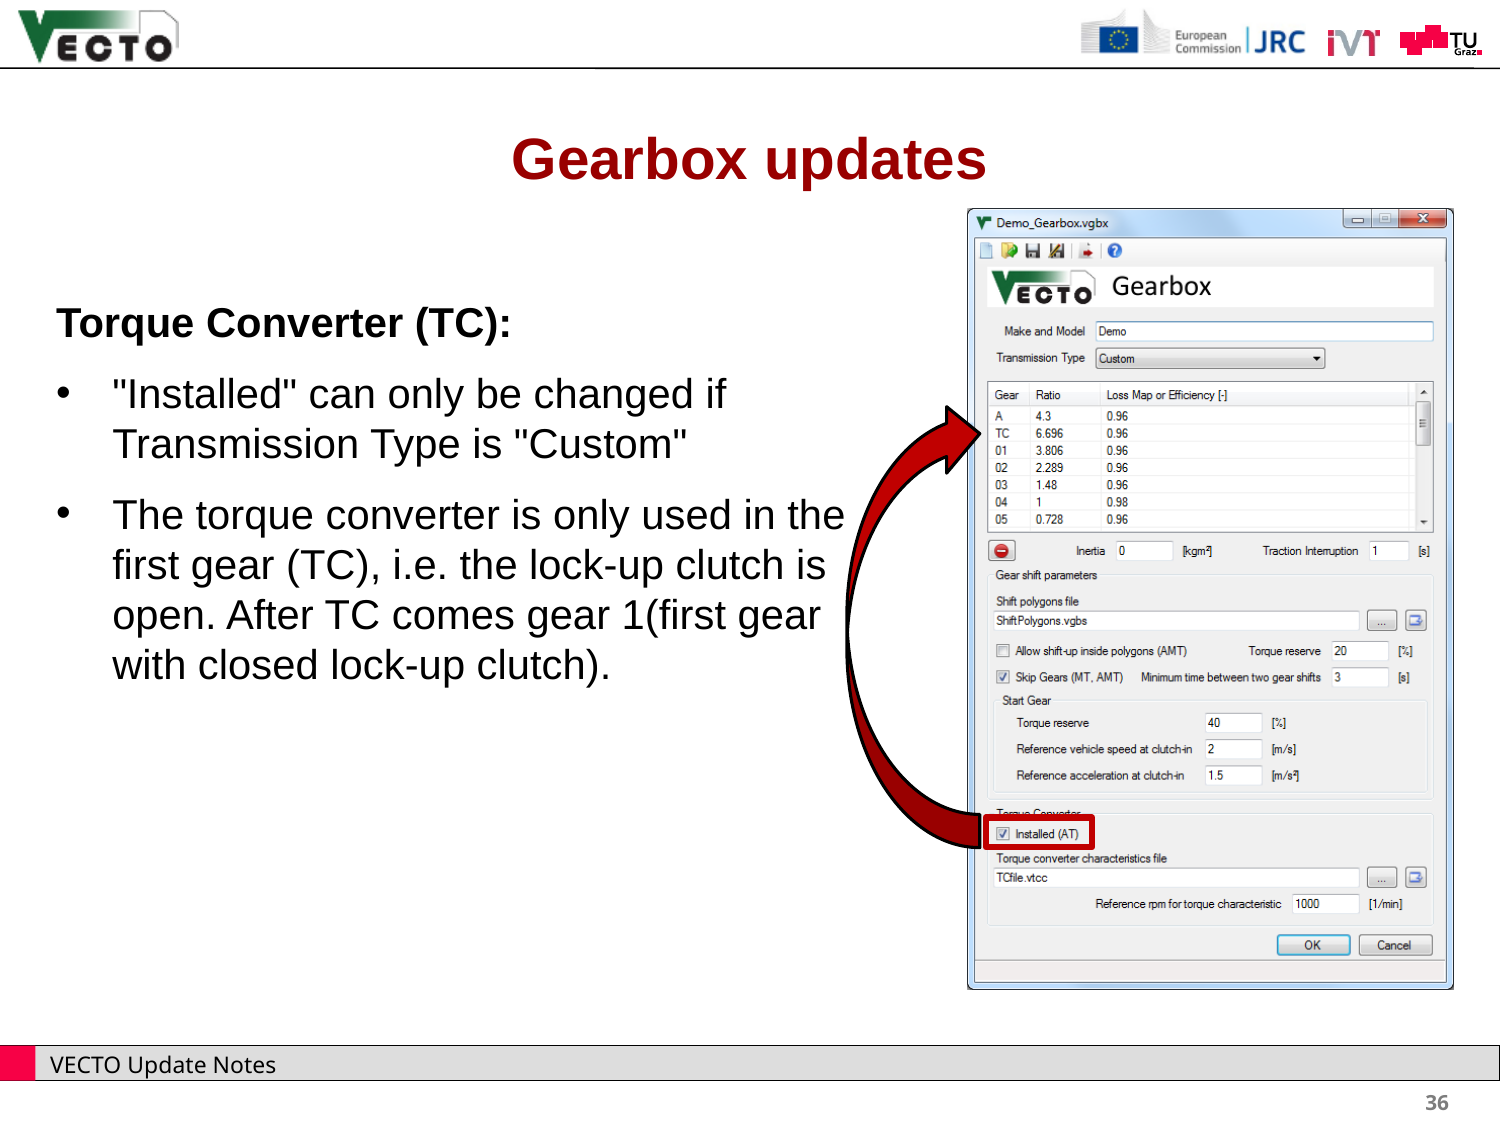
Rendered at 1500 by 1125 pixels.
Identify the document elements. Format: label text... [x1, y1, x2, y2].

text_box Torque Converter (TC): "Installed" can only be changed if Transmission Type is "Custom" The torque converter is only used in the first gear (TC), i.e. the lock-up clutch is open. After TC comes gear 1(first gear with closed lock-up clutch). [41, 288, 869, 695]
picture [966, 207, 1454, 990]
picture [17, 9, 179, 65]
picture [1080, 7, 1306, 54]
title Gearbox updates [0, 127, 1500, 185]
picture [1328, 30, 1380, 56]
text_box [846, 406, 961, 846]
